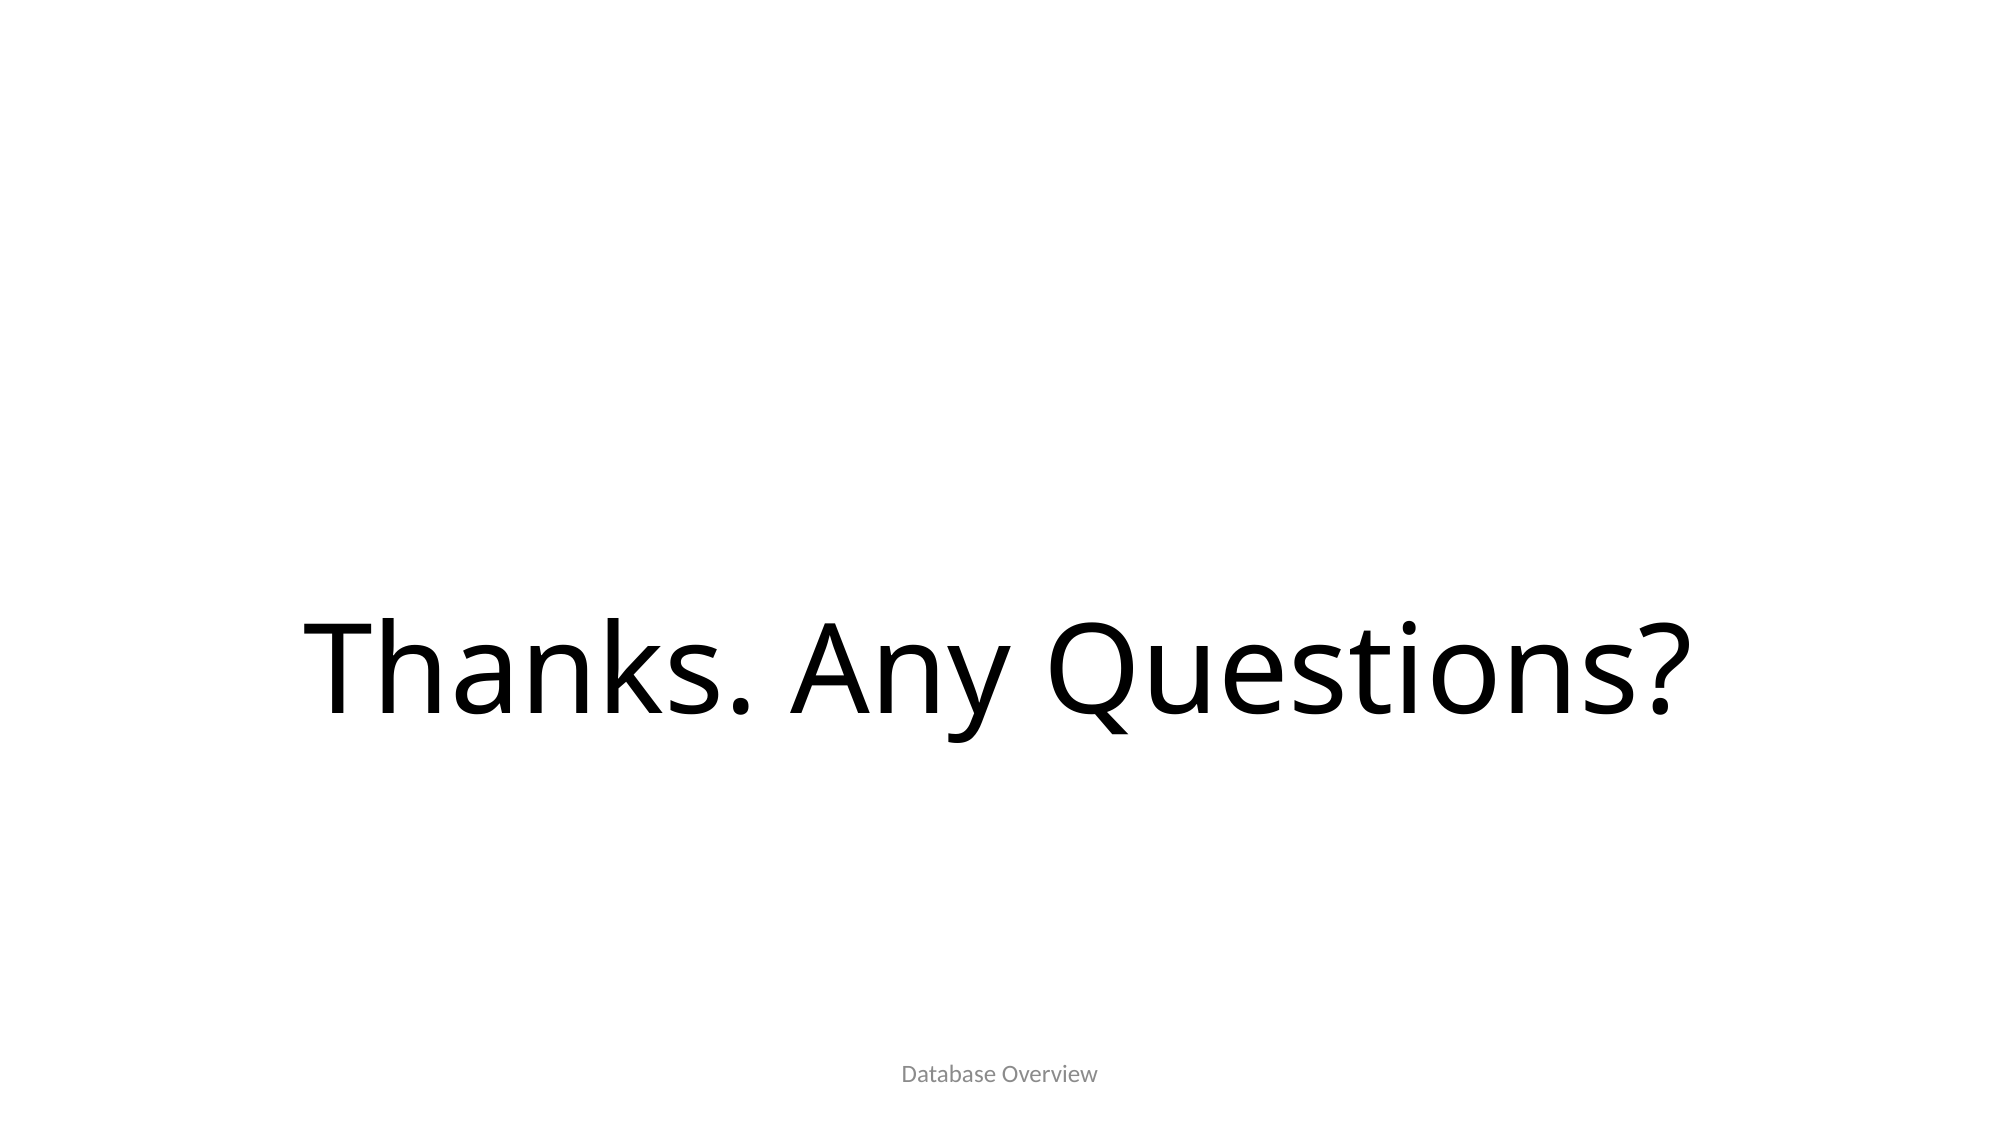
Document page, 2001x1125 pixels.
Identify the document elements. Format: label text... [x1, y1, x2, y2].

footer Database Overview [662, 1042, 1338, 1103]
title Thanks. Any Questions? [136, 280, 1862, 749]
